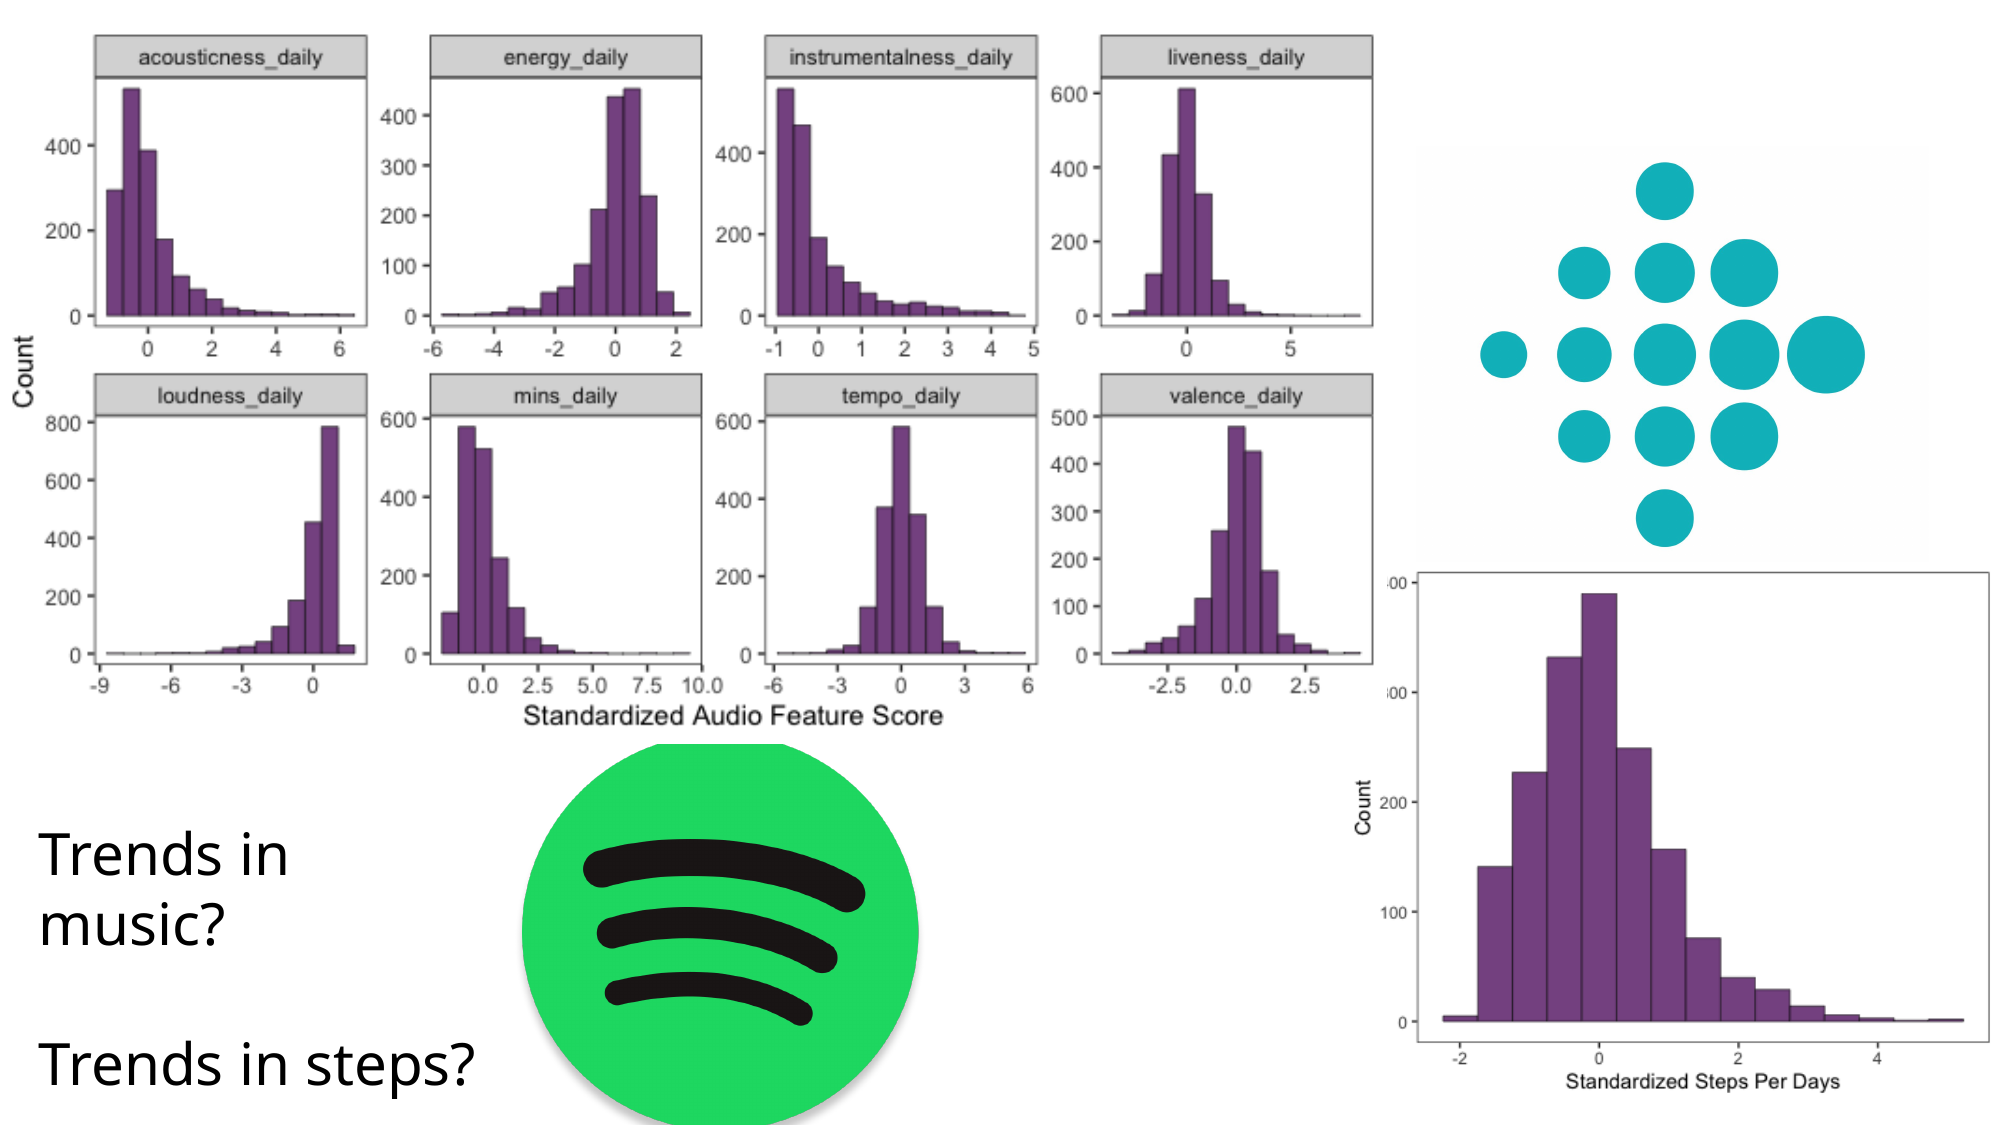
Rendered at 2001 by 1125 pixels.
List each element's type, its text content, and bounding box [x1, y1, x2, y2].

text_box Trends in music? Trends in steps? [24, 809, 494, 1104]
picture [0, 22, 2000, 1125]
